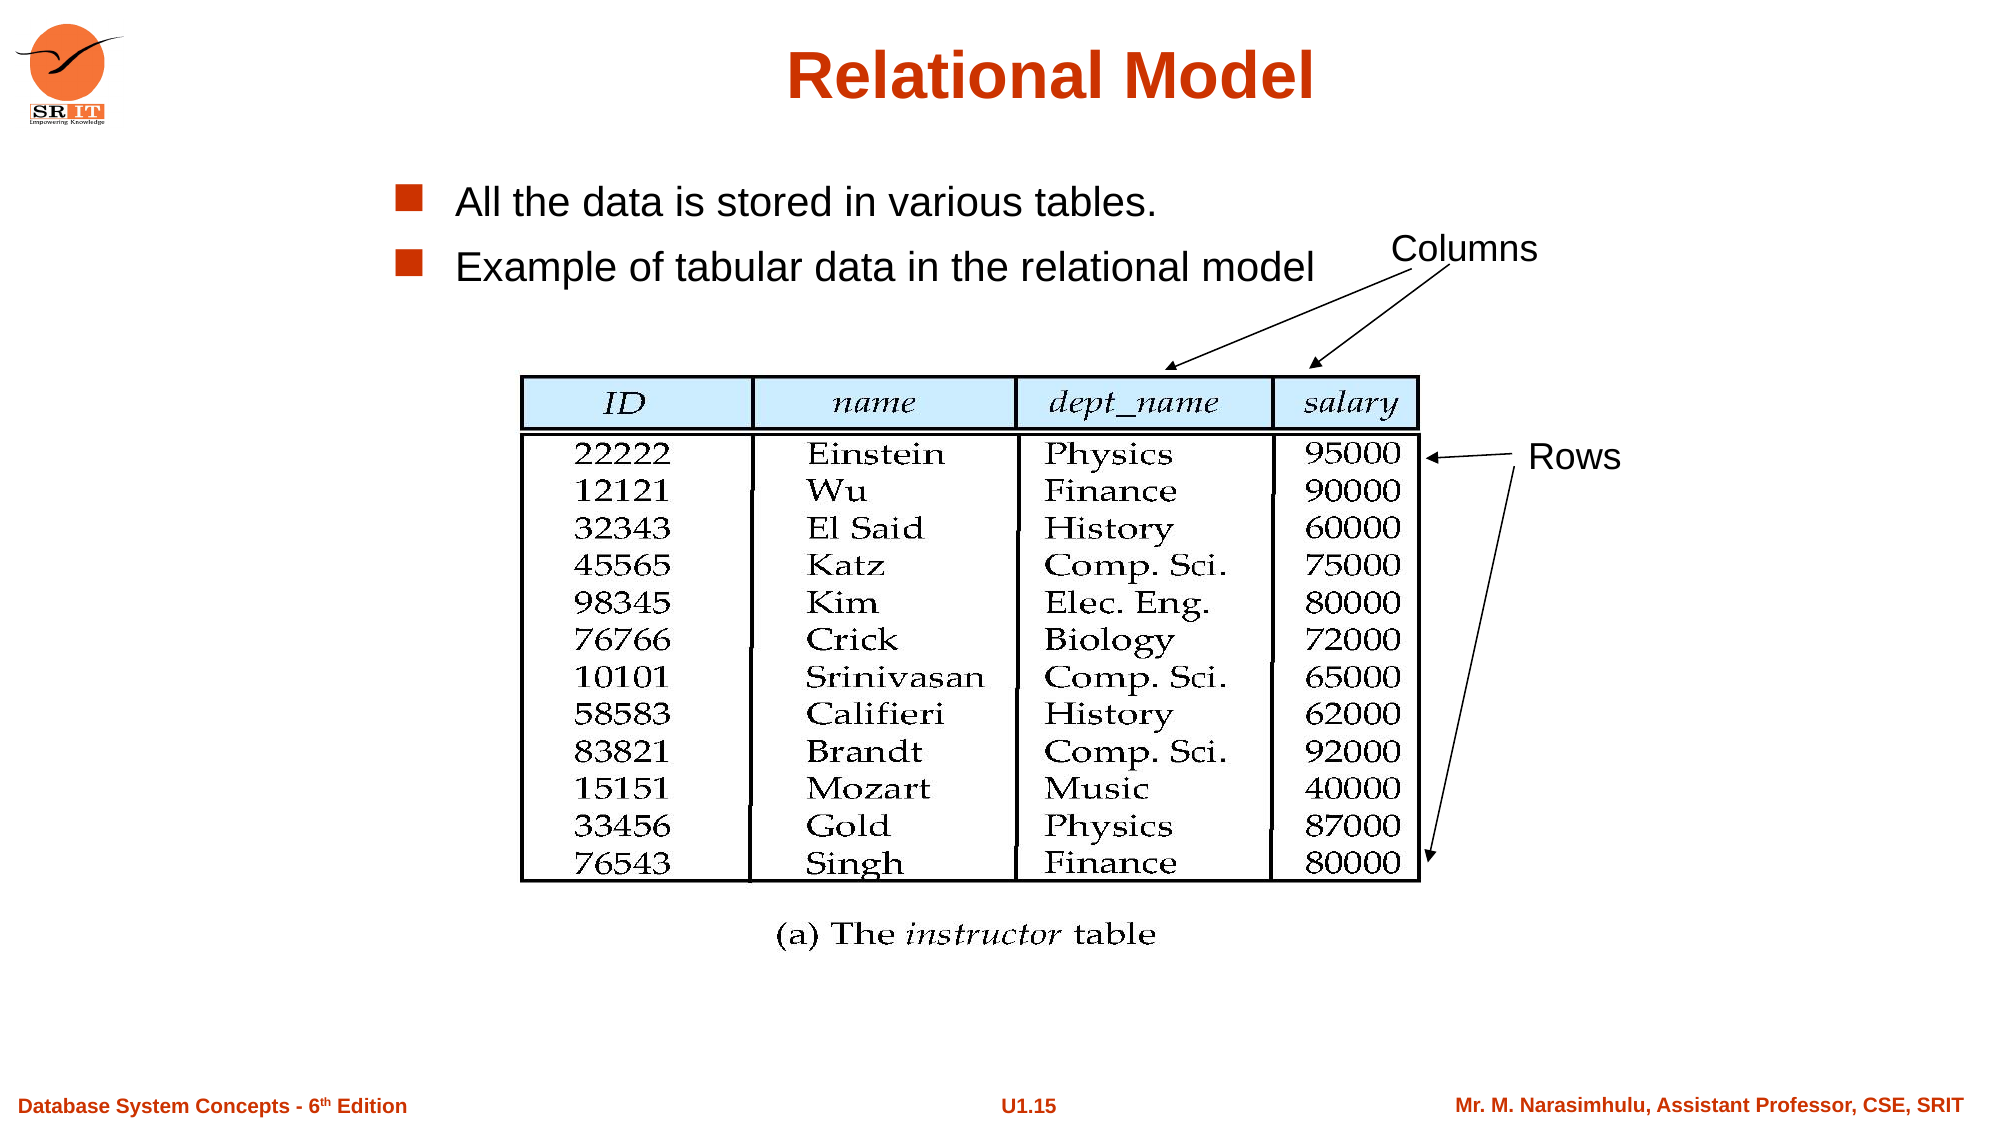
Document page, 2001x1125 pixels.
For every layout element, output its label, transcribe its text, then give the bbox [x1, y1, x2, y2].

picture [15, 19, 124, 128]
text_box [1309, 277, 1433, 368]
text_box [1427, 451, 1513, 464]
list All the data is stored in various tables. Example of tabular data in the relational model [383, 103, 1641, 251]
title Relational Model [167, 18, 1935, 120]
text_box Columns [1376, 216, 1554, 277]
text_box Rows [1513, 424, 1637, 485]
text_box [1427, 466, 1515, 863]
picture [514, 370, 1422, 986]
text_box [1166, 268, 1412, 368]
